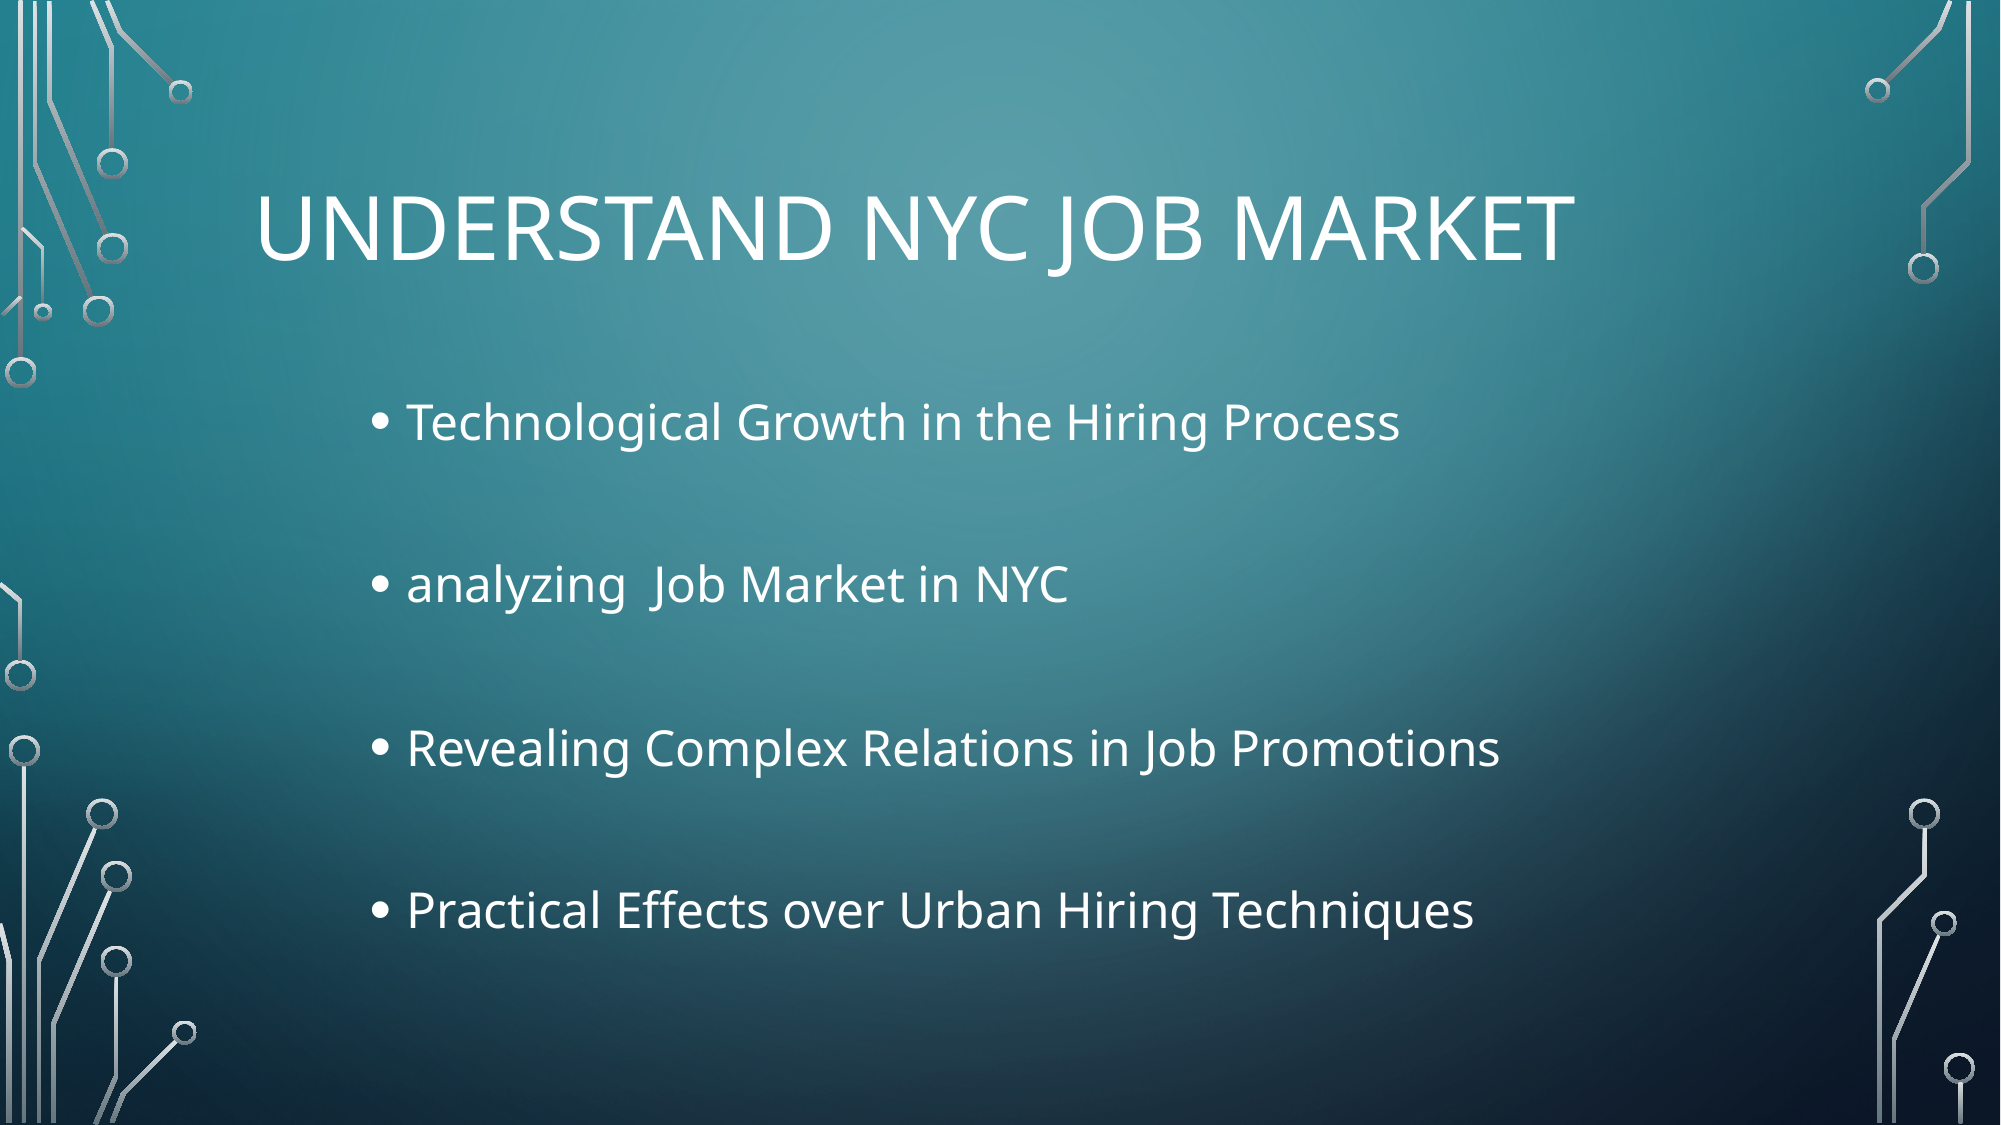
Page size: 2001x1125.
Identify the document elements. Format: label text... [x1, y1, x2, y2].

list Technological Growth in the Hiring Process analyzing Job Market in NYC Revealing Complex Relations in Job Promotions Practical Effects over Urban Hiring Techniques [280, 371, 1906, 953]
title Understand nyc job market [238, 176, 1709, 288]
